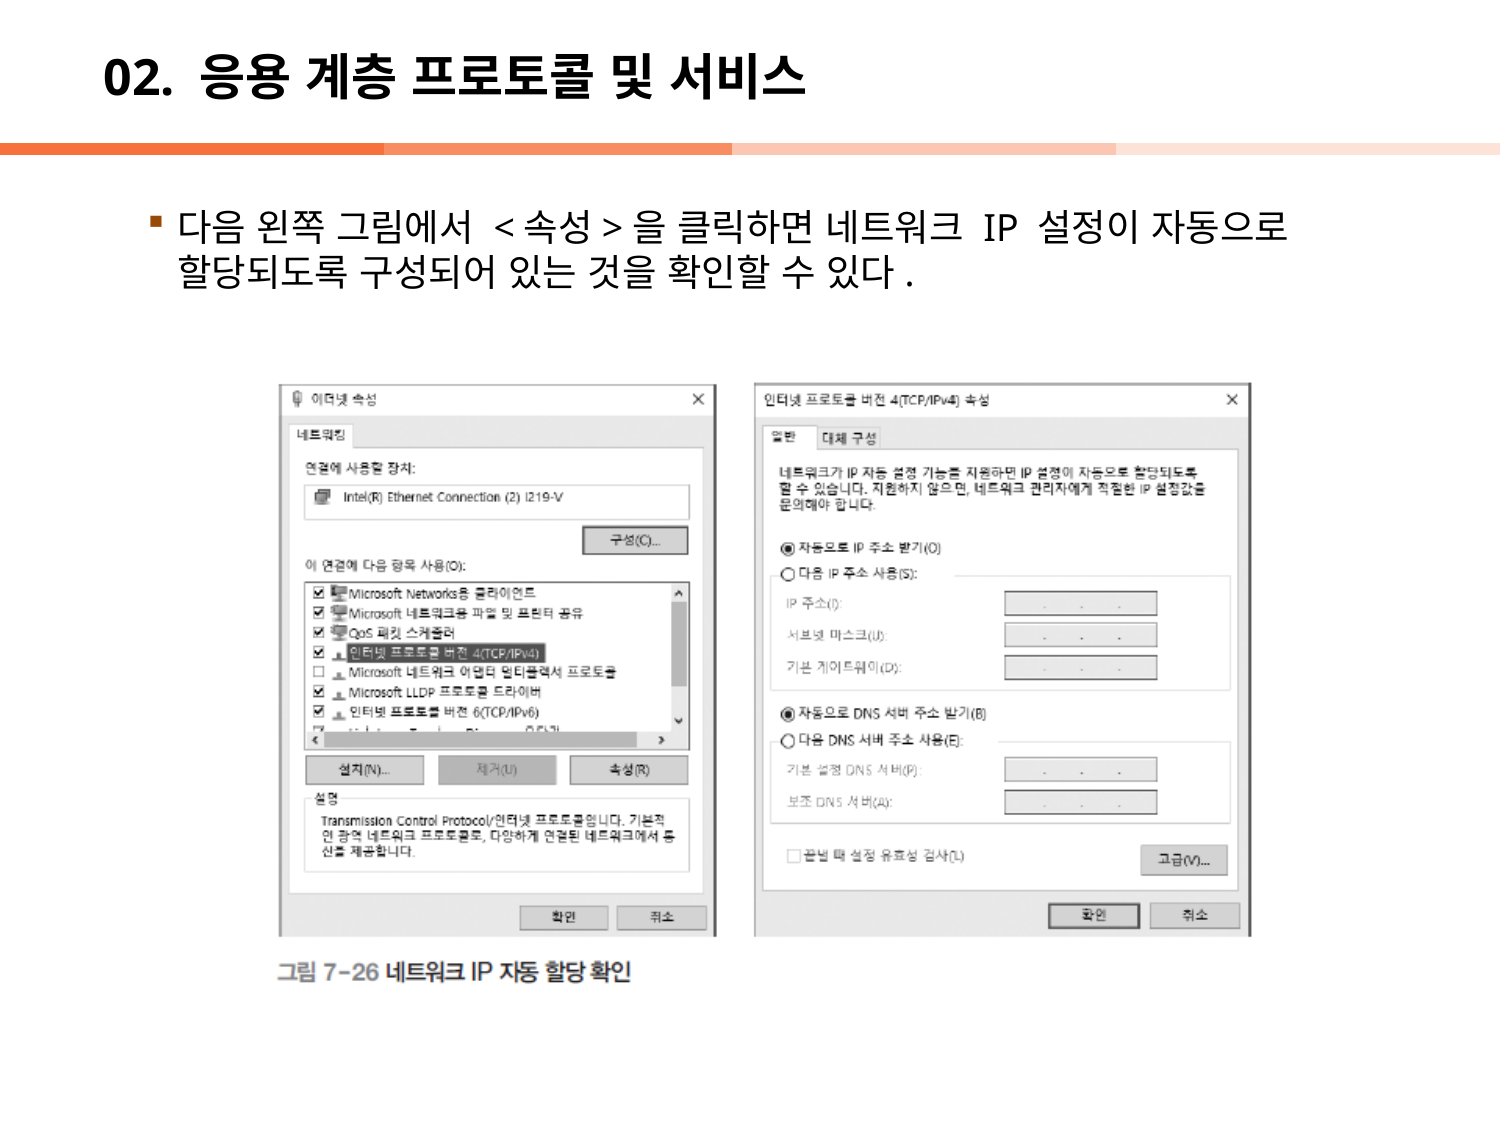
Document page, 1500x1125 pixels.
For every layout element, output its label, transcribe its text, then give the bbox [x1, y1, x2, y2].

title 02. 응용 계층 프로토콜 및 서비스 [88, 30, 1330, 121]
list 다음 왼쪽 그림에서 <속성>을 클릭하면 네트워크 IP 설정이 자동으로 할당되도록 구성되어 있는 것을 확인할 수 있다. [88, 196, 1436, 1083]
picture [265, 361, 1273, 1006]
